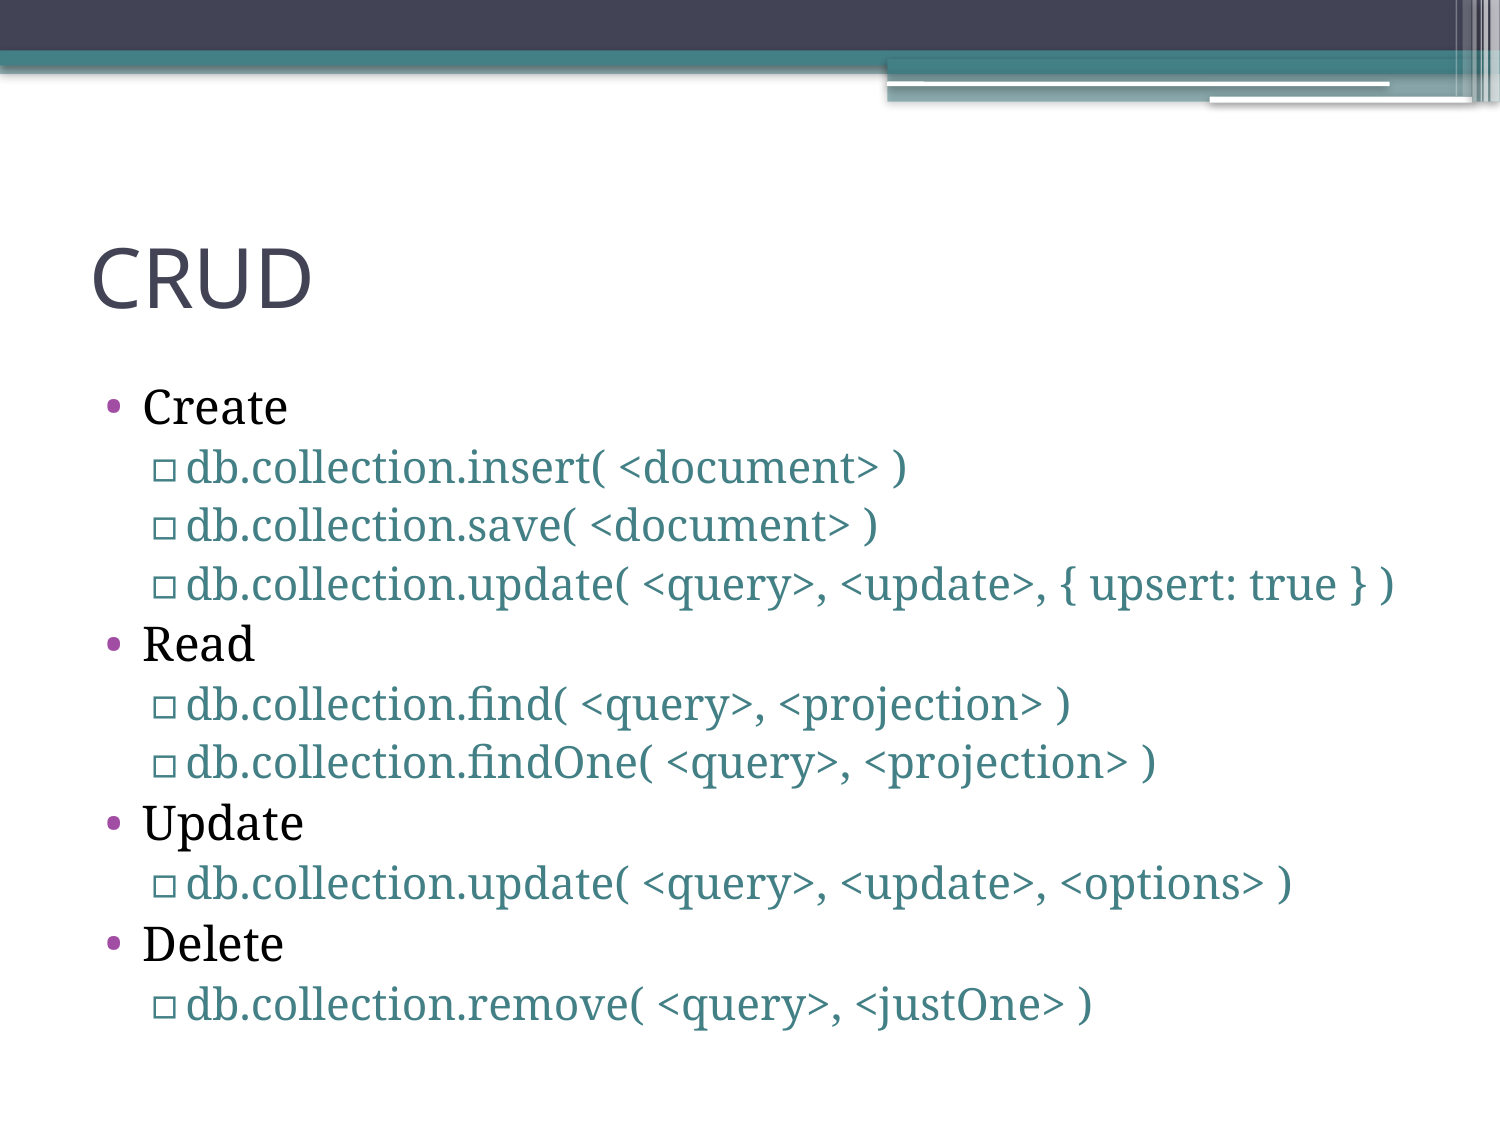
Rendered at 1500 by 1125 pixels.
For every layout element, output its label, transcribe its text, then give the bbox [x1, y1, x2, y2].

list Create db.collection.insert( <document> ) db.collection.save( <document> ) db.collection.update( <query>, <update>, { upsert: true } ) Read db.collection.find( <query>, <projection> ) db.collection.findOne( <query>, <projection> ) Update db.collection.update( <query>, <update>, <options> ) Delete db.collection.remove( <query>, <justOne> ) [75, 368, 1425, 1079]
title CRUD [75, 187, 1425, 363]
